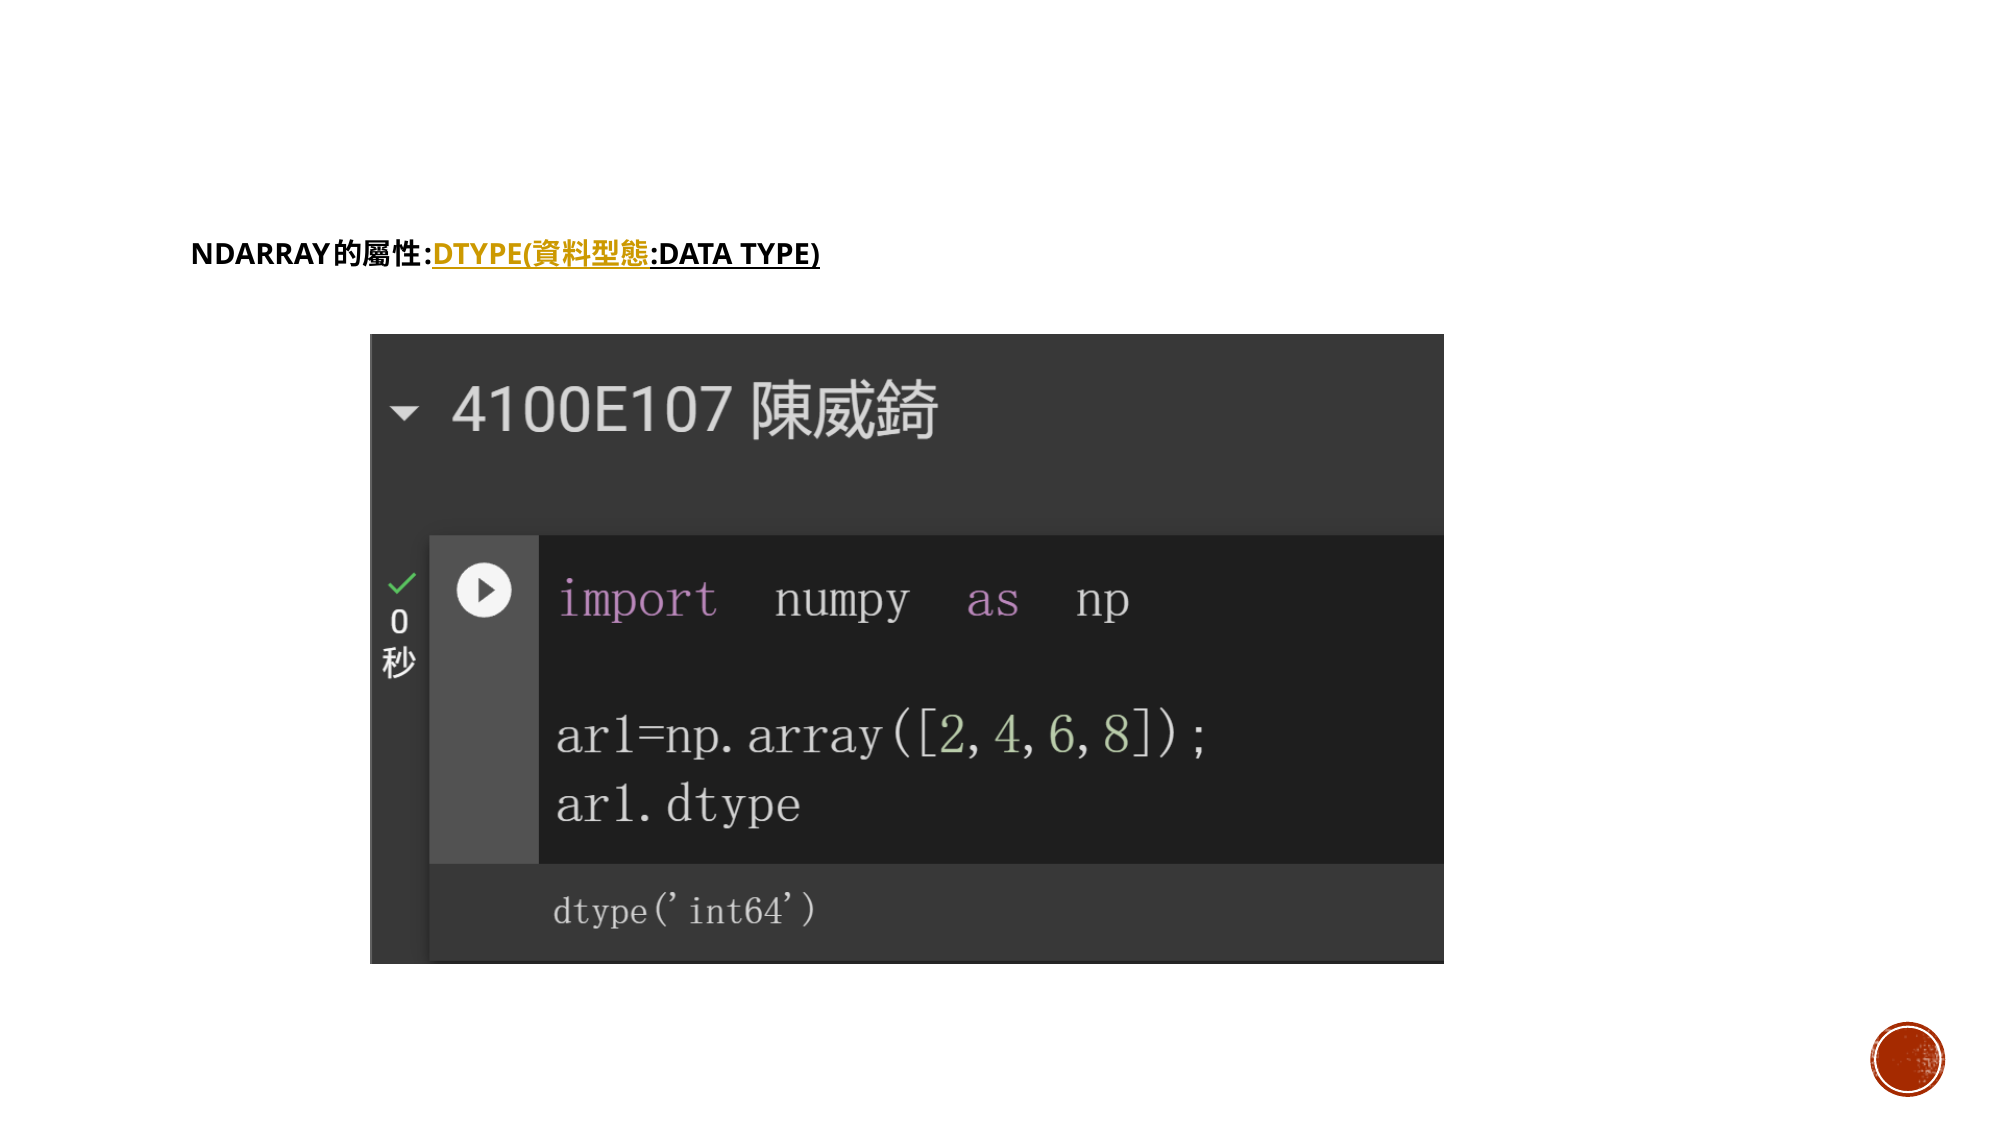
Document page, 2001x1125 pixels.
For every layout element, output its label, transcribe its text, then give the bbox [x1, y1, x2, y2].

title ndarray的屬性:dtype(資料型態:data type) [175, 226, 1733, 335]
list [372, 336, 1442, 961]
